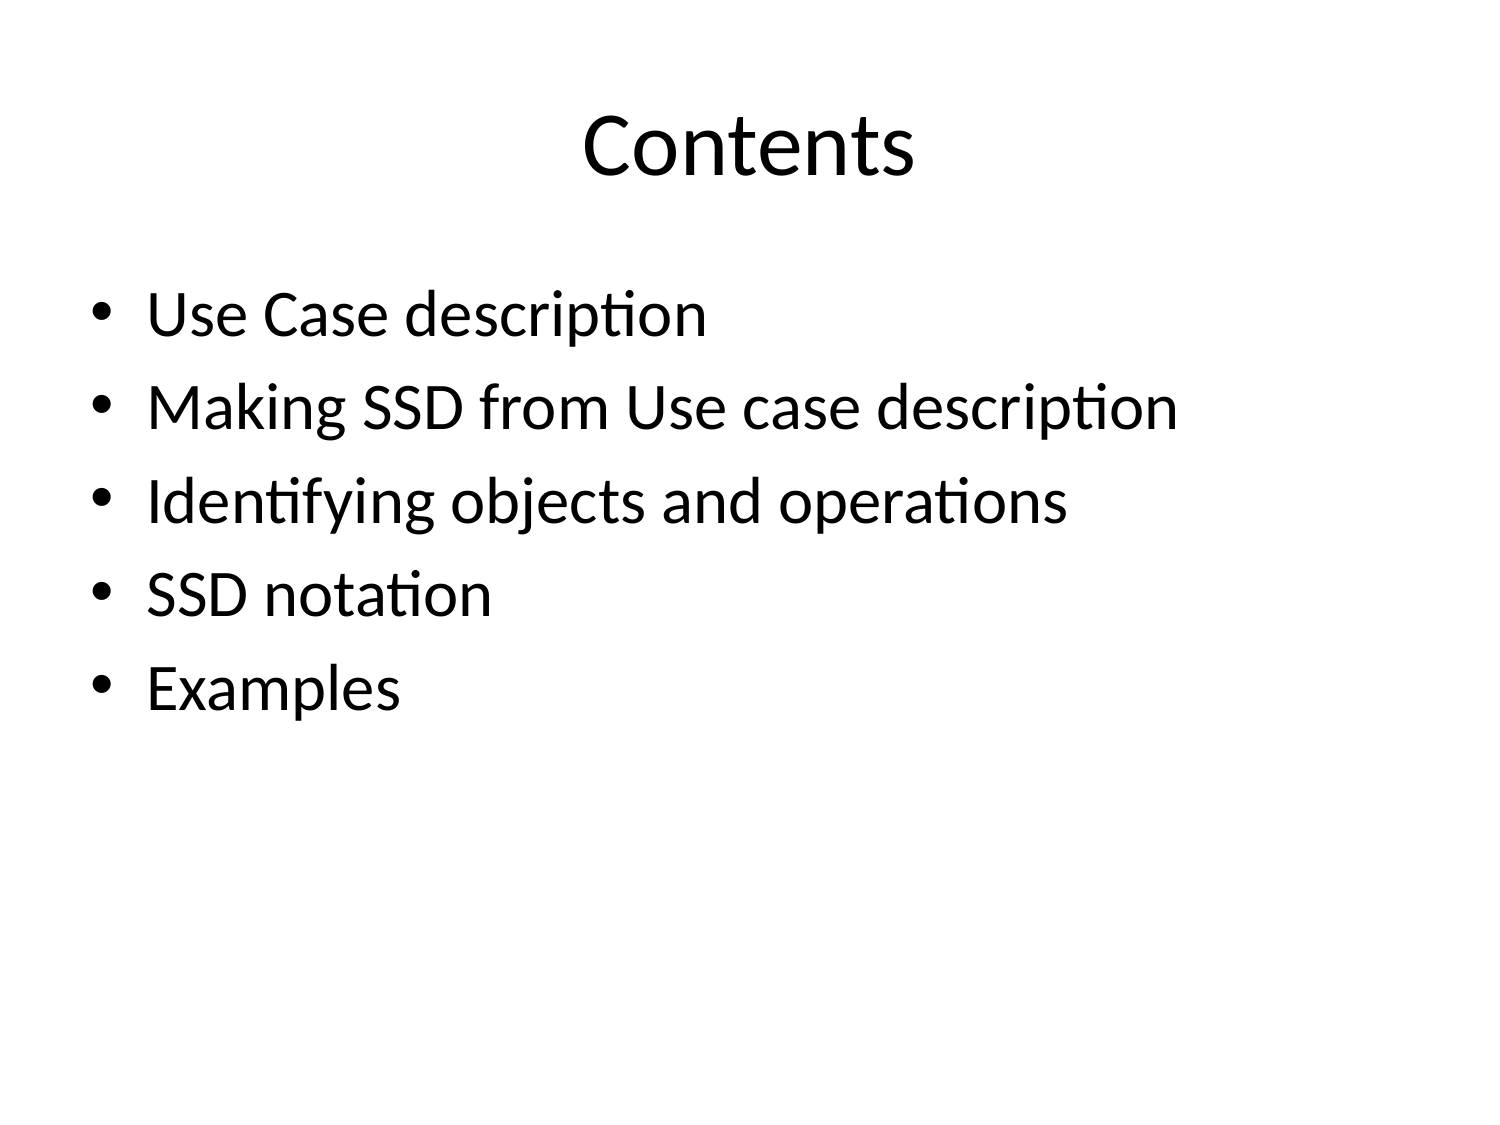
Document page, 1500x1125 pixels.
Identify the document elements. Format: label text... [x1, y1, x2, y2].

list Use Case description Making SSD from Use case description Identifying objects and operations SSD notation Examples [74, 262, 1426, 1006]
title Contents [74, 44, 1426, 233]
